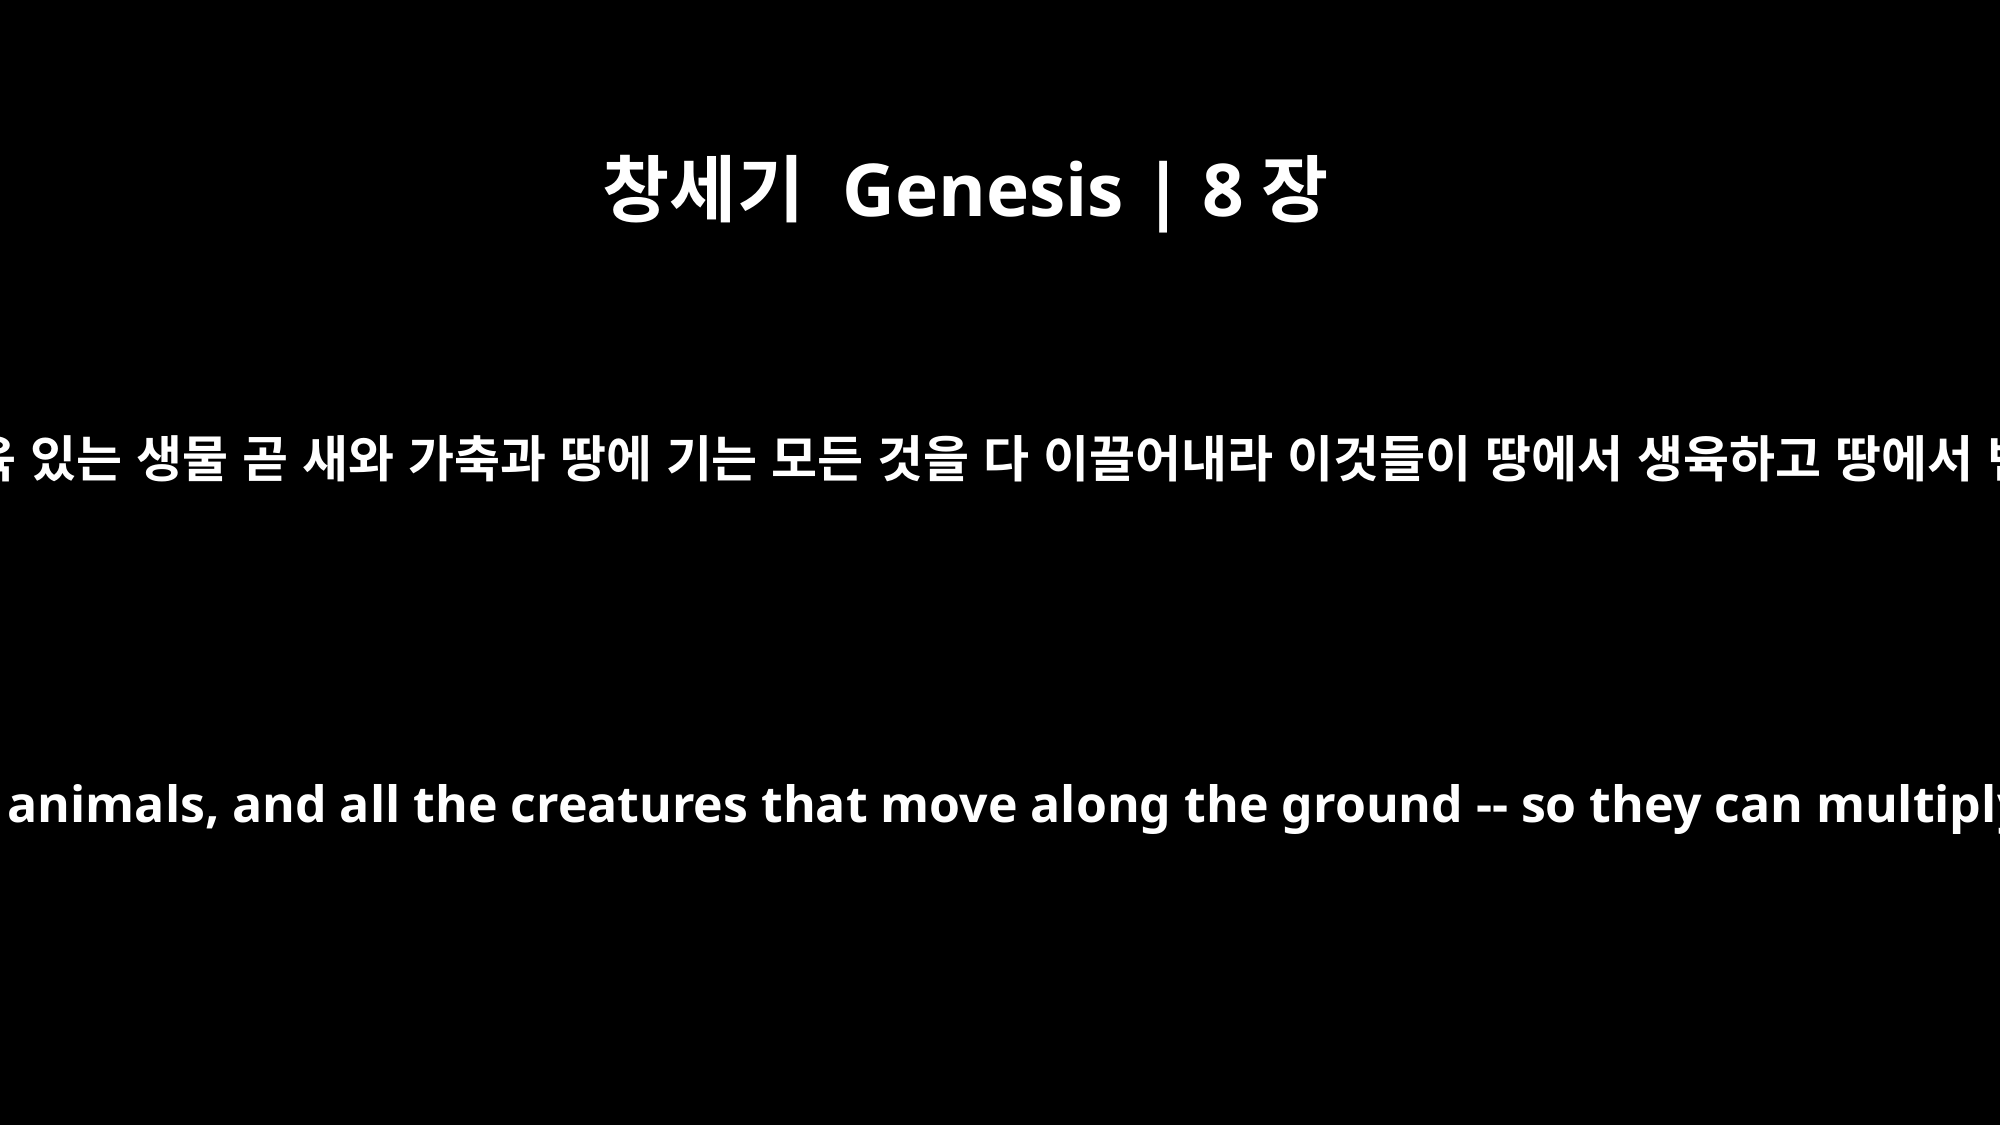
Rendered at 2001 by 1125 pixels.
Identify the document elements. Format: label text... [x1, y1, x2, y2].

text_box 17 너와 함께 한 모든 혈육 있는 생물 곧 새와 가축과 땅에 기는 모든 것을 다 이끌어내라 이것들이 땅에서 생육하고 땅에서 번성하리라 하시매 [0, 359, 2000, 495]
text_box Bring out every kind of living creature that is with you -- the birds, the animals, and all the creatures that move along the ground -- so they can multiply on the earth and be fruitful and increase in number upon it." [0, 764, 2000, 840]
text_box 창세기 Genesis | 8장 [587, 136, 1345, 239]
